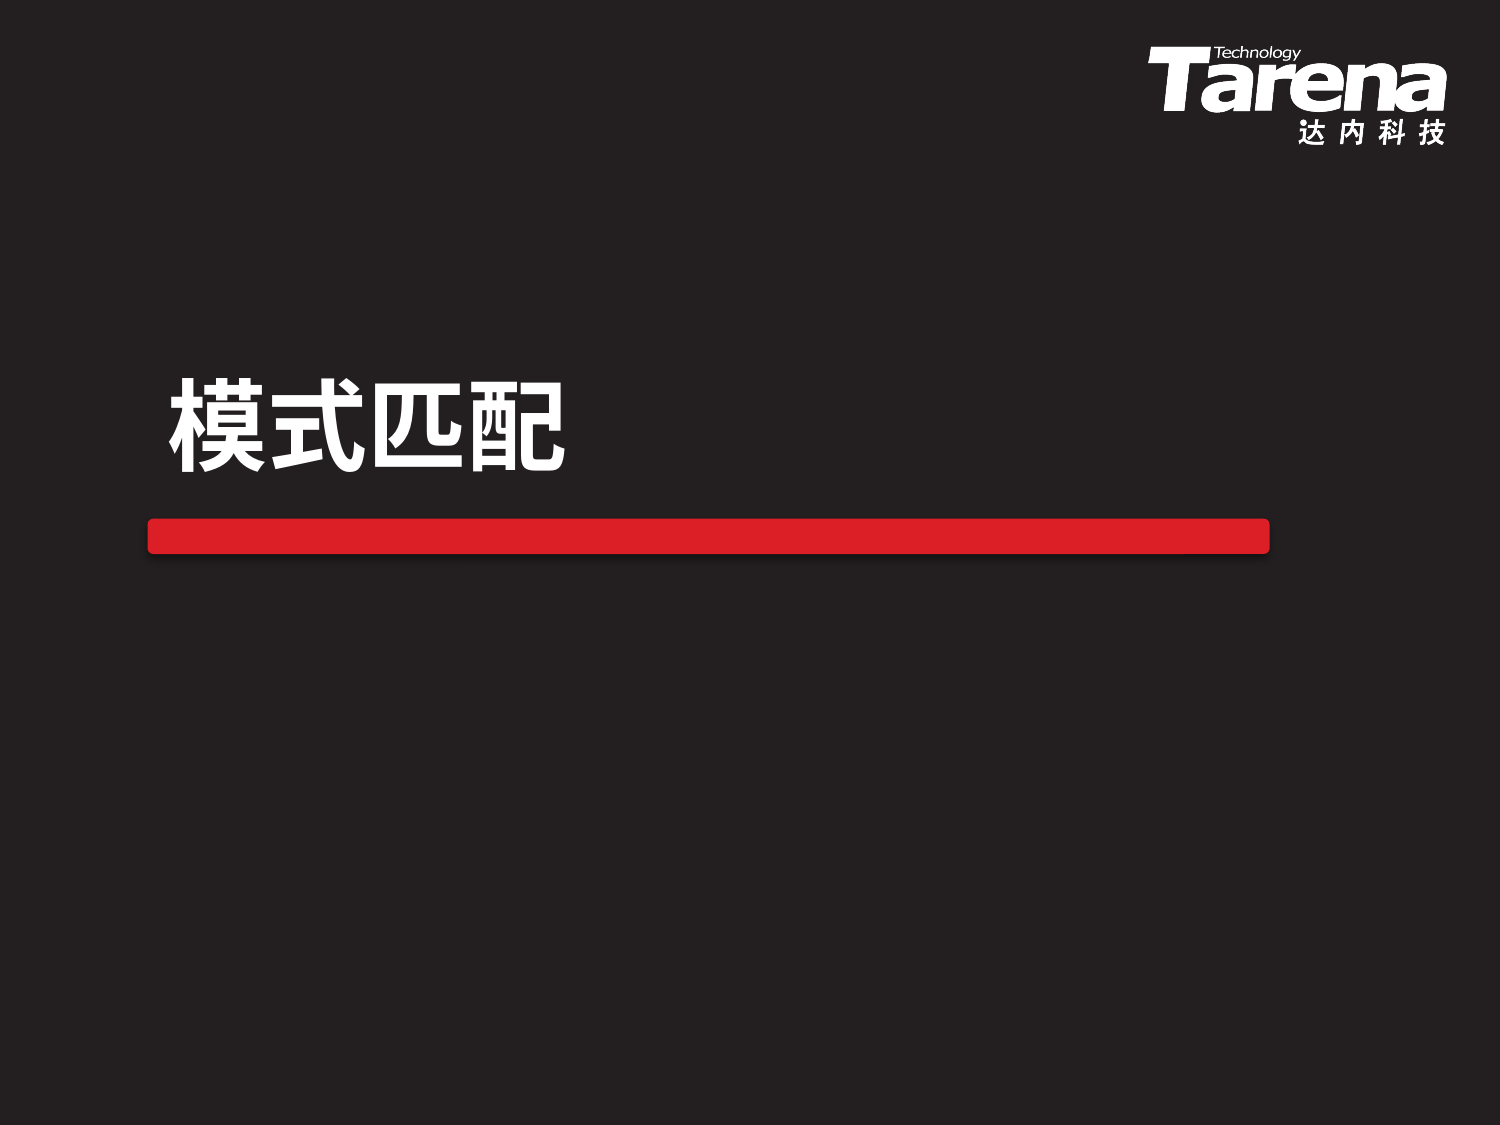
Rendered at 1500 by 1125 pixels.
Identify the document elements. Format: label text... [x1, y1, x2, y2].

picture [1148, 46, 1447, 145]
title 模式匹配 [152, 338, 1266, 510]
